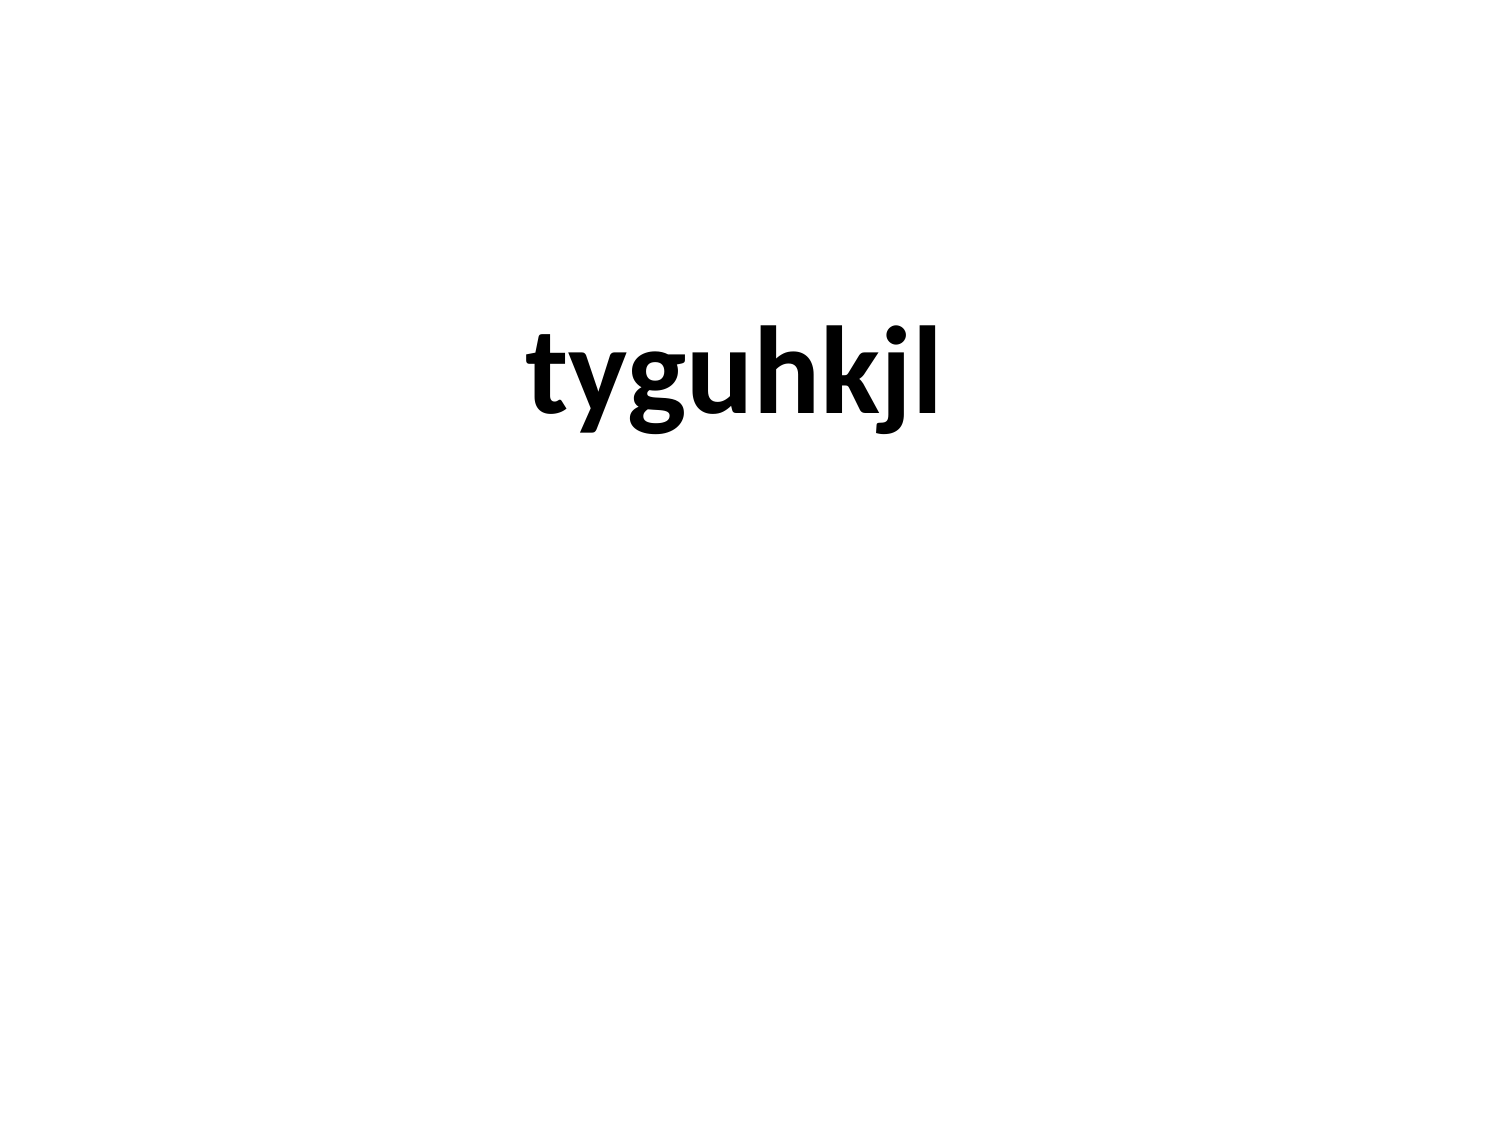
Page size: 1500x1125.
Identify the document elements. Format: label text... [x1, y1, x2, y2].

text_box tyguhkjl [265, 281, 1204, 447]
